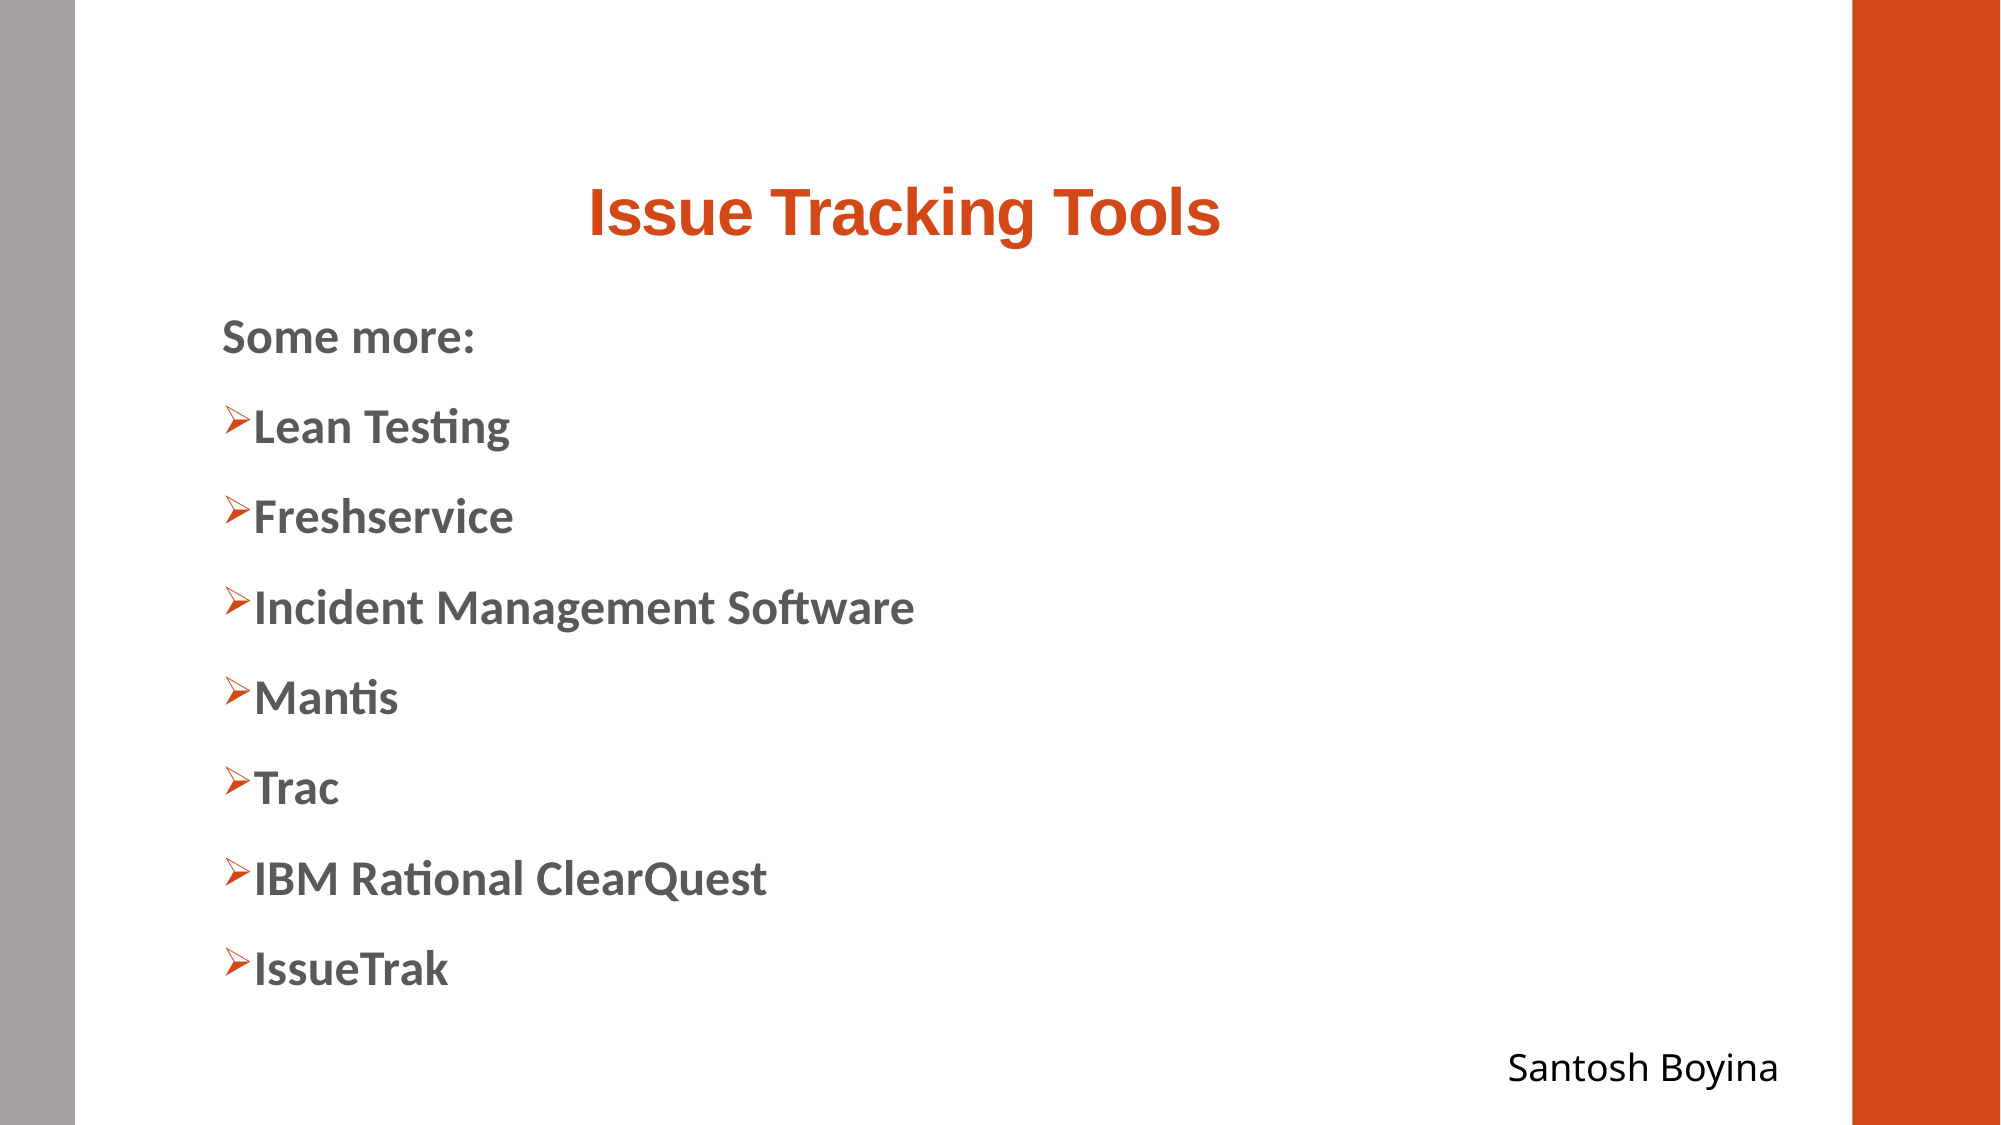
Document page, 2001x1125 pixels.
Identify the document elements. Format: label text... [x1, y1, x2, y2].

list Some more: Lean Testing Freshservice Incident Management Software Mantis Trac IBM Rational ClearQuest IssueTrak [206, 299, 1617, 1014]
text_box Santosh Boyina [1493, 1036, 1795, 1097]
title Issue Tracking Tools [168, 27, 1759, 258]
